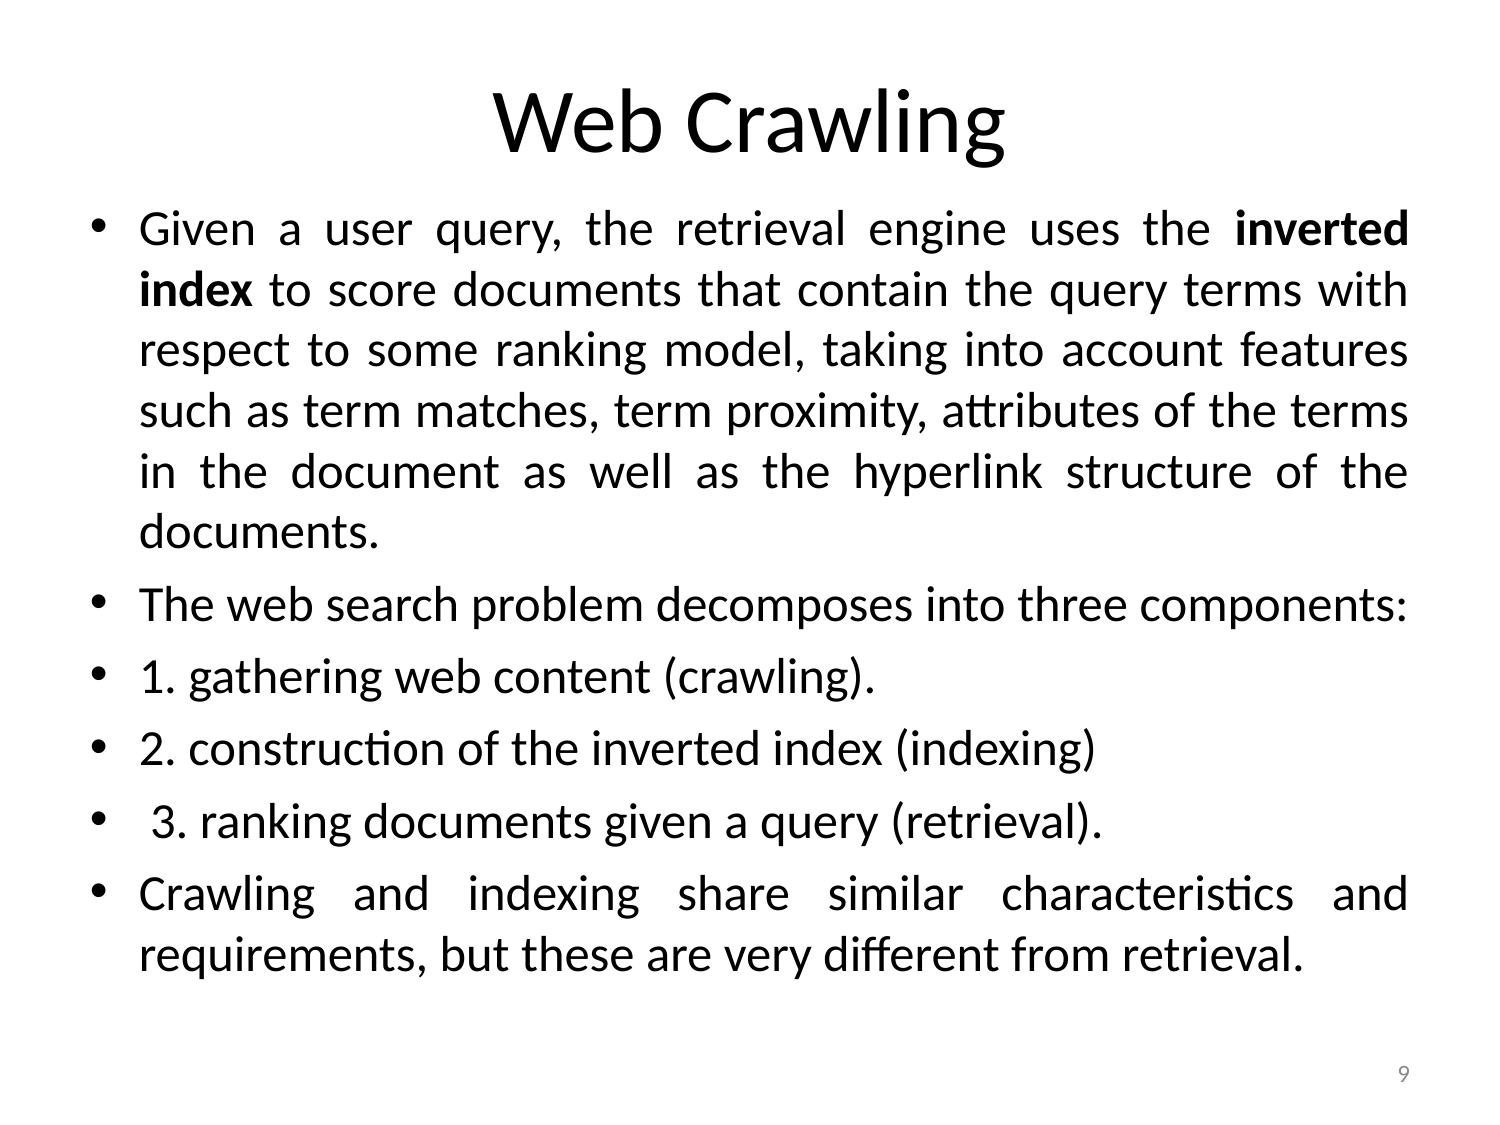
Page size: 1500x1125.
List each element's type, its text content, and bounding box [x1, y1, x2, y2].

text_box Given a user query, the retrieval engine uses the inverted index to score documents that contain the query terms with respect to some ranking model, taking into account features such as term matches, term proximity, attributes of the terms in the document as well as the hyperlink structure of the documents. The web search problem decomposes into three components: 1. gathering web content (crawling). 2. construction of the inverted index (indexing) 3. ranking documents given a query (retrieval). Crawling and indexing share similar characteristics and requirements, but these are very different from retrieval. [74, 187, 1425, 1005]
text_box Web Crawling [74, 45, 1425, 187]
text_box <number> [1074, 1042, 1425, 1103]
